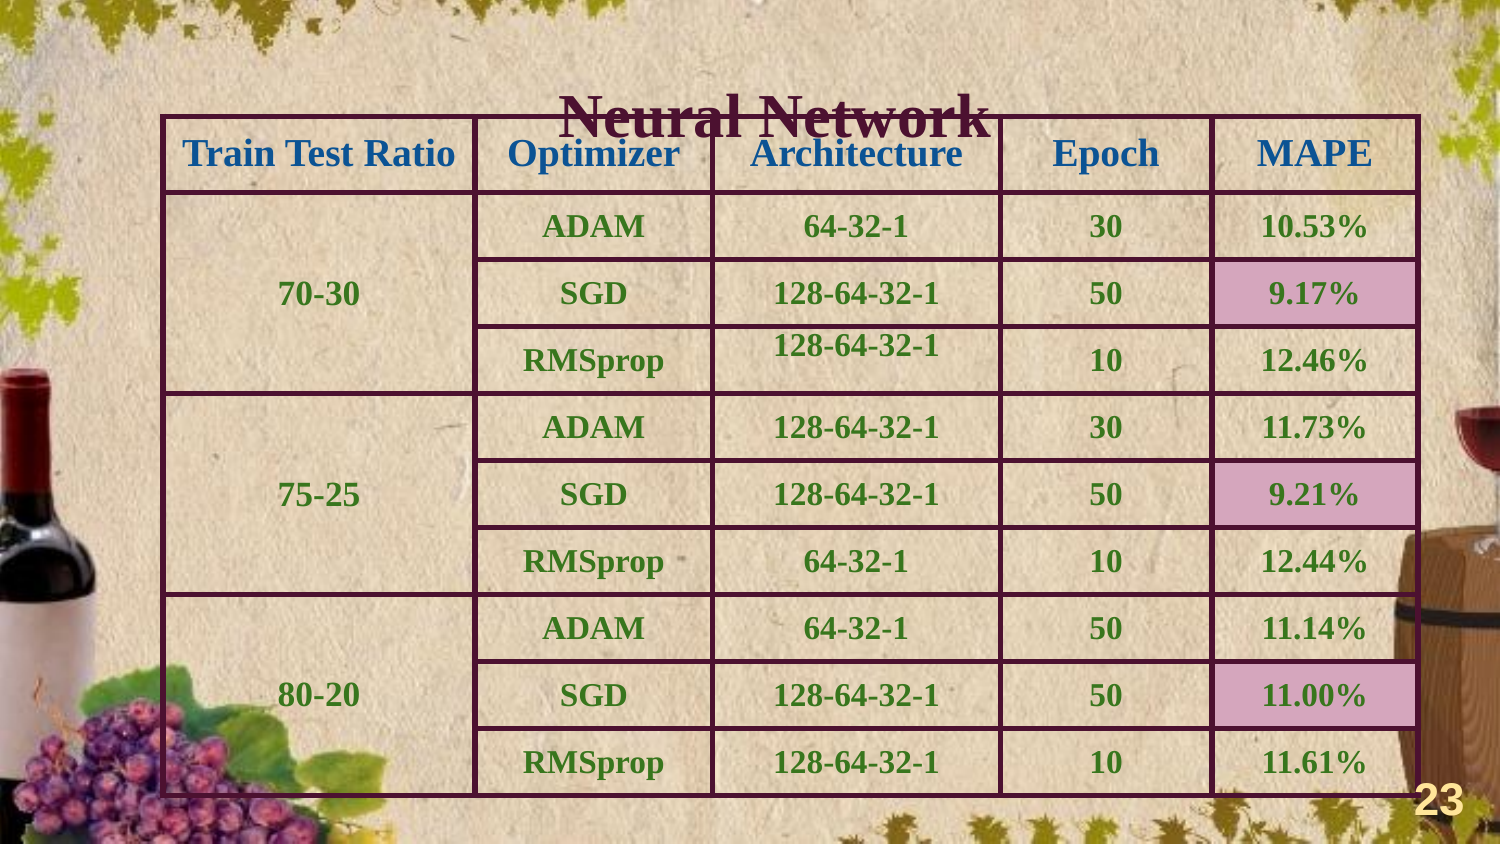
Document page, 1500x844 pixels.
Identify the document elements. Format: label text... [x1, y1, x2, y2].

table_header Optimizer [478, 119, 710, 190]
table_cell 64-32-1 [715, 195, 998, 257]
table_cell 80-20 [166, 597, 472, 793]
table_cell 10.53% [1215, 195, 1415, 257]
table_cell 70-30 [166, 195, 472, 391]
table_cell 50 [1003, 463, 1209, 525]
table_cell SGD [478, 262, 710, 324]
picture [0, 0, 1500, 844]
table_cell 64-32-1 [715, 597, 998, 659]
table_cell ADAM [478, 396, 710, 458]
table_cell SGD [478, 463, 710, 525]
table_cell 128-64-32-1 [715, 329, 998, 391]
table_cell 9.17% [1215, 262, 1415, 324]
table_cell 64-32-1 [715, 530, 998, 592]
table_cell 128-64-32-1 [715, 664, 998, 726]
table_cell SGD [478, 664, 710, 726]
table_cell 50 [1003, 262, 1209, 324]
table_cell ADAM [478, 195, 710, 257]
table_cell 11.14% [1215, 597, 1415, 659]
table_cell RMSprop [478, 731, 710, 793]
table_cell 128-64-32-1 [715, 731, 998, 793]
table_cell 9.21% [1215, 463, 1415, 525]
table_cell 30 [1003, 396, 1209, 458]
table_cell 10 [1003, 731, 1209, 793]
table_cell ADAM [478, 597, 710, 659]
table_cell 30 [1003, 195, 1209, 257]
table_cell 50 [1003, 664, 1209, 726]
table_cell 11.61% [1215, 731, 1415, 793]
table_cell RMSprop [478, 329, 710, 391]
table_cell 11.00% [1215, 664, 1415, 726]
table_header Train Test Ratio [166, 119, 472, 190]
slide_number ‹#› [1389, 764, 1480, 830]
table_header MAPE [1215, 119, 1415, 190]
table_cell 128-64-32-1 [715, 463, 998, 525]
table_cell 50 [1003, 597, 1209, 659]
table_cell 12.44% [1215, 530, 1415, 592]
table_cell 10 [1003, 530, 1209, 592]
table_cell 75-25 [166, 396, 472, 592]
table_cell RMSprop [478, 530, 710, 592]
table_cell 128-64-32-1 [715, 262, 998, 324]
table_cell 10 [1003, 329, 1209, 391]
table_cell 12.46% [1215, 329, 1415, 391]
title Neural Network [76, 22, 1474, 117]
table_cell 128-64-32-1 [715, 396, 998, 458]
table_header Epoch [1003, 119, 1209, 190]
table_cell 11.73% [1215, 396, 1415, 458]
table_header Architecture [715, 119, 998, 190]
